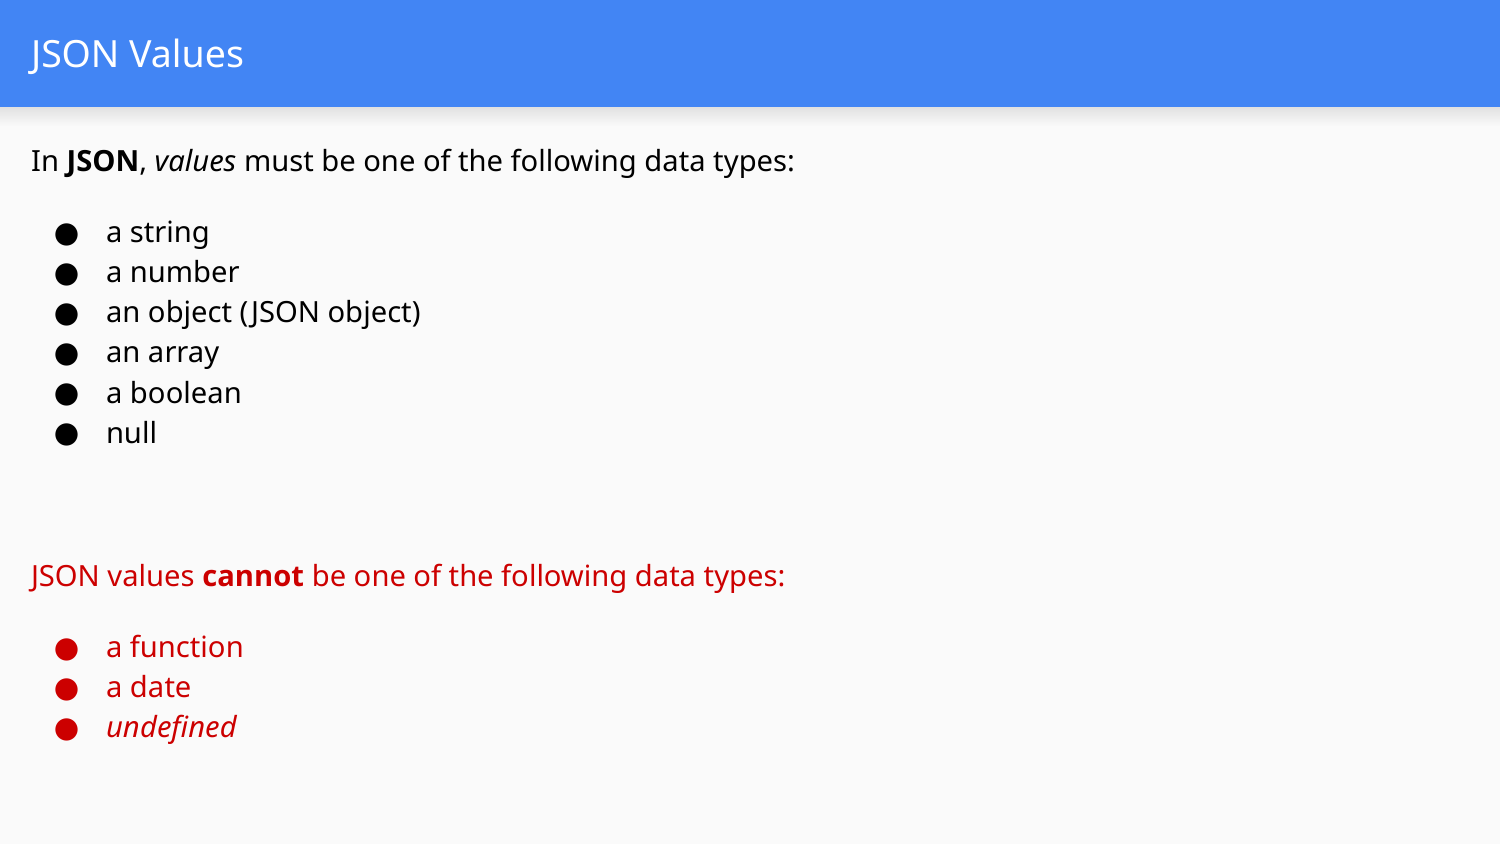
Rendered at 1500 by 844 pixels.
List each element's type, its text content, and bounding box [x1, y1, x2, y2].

title JSON Values [16, 2, 1464, 102]
list In JSON, values must be one of the following data types: a string a number an object (JSON object) an array a boolean null JSON values cannot be one of the following data types: a function a date undefined [16, 121, 1500, 811]
